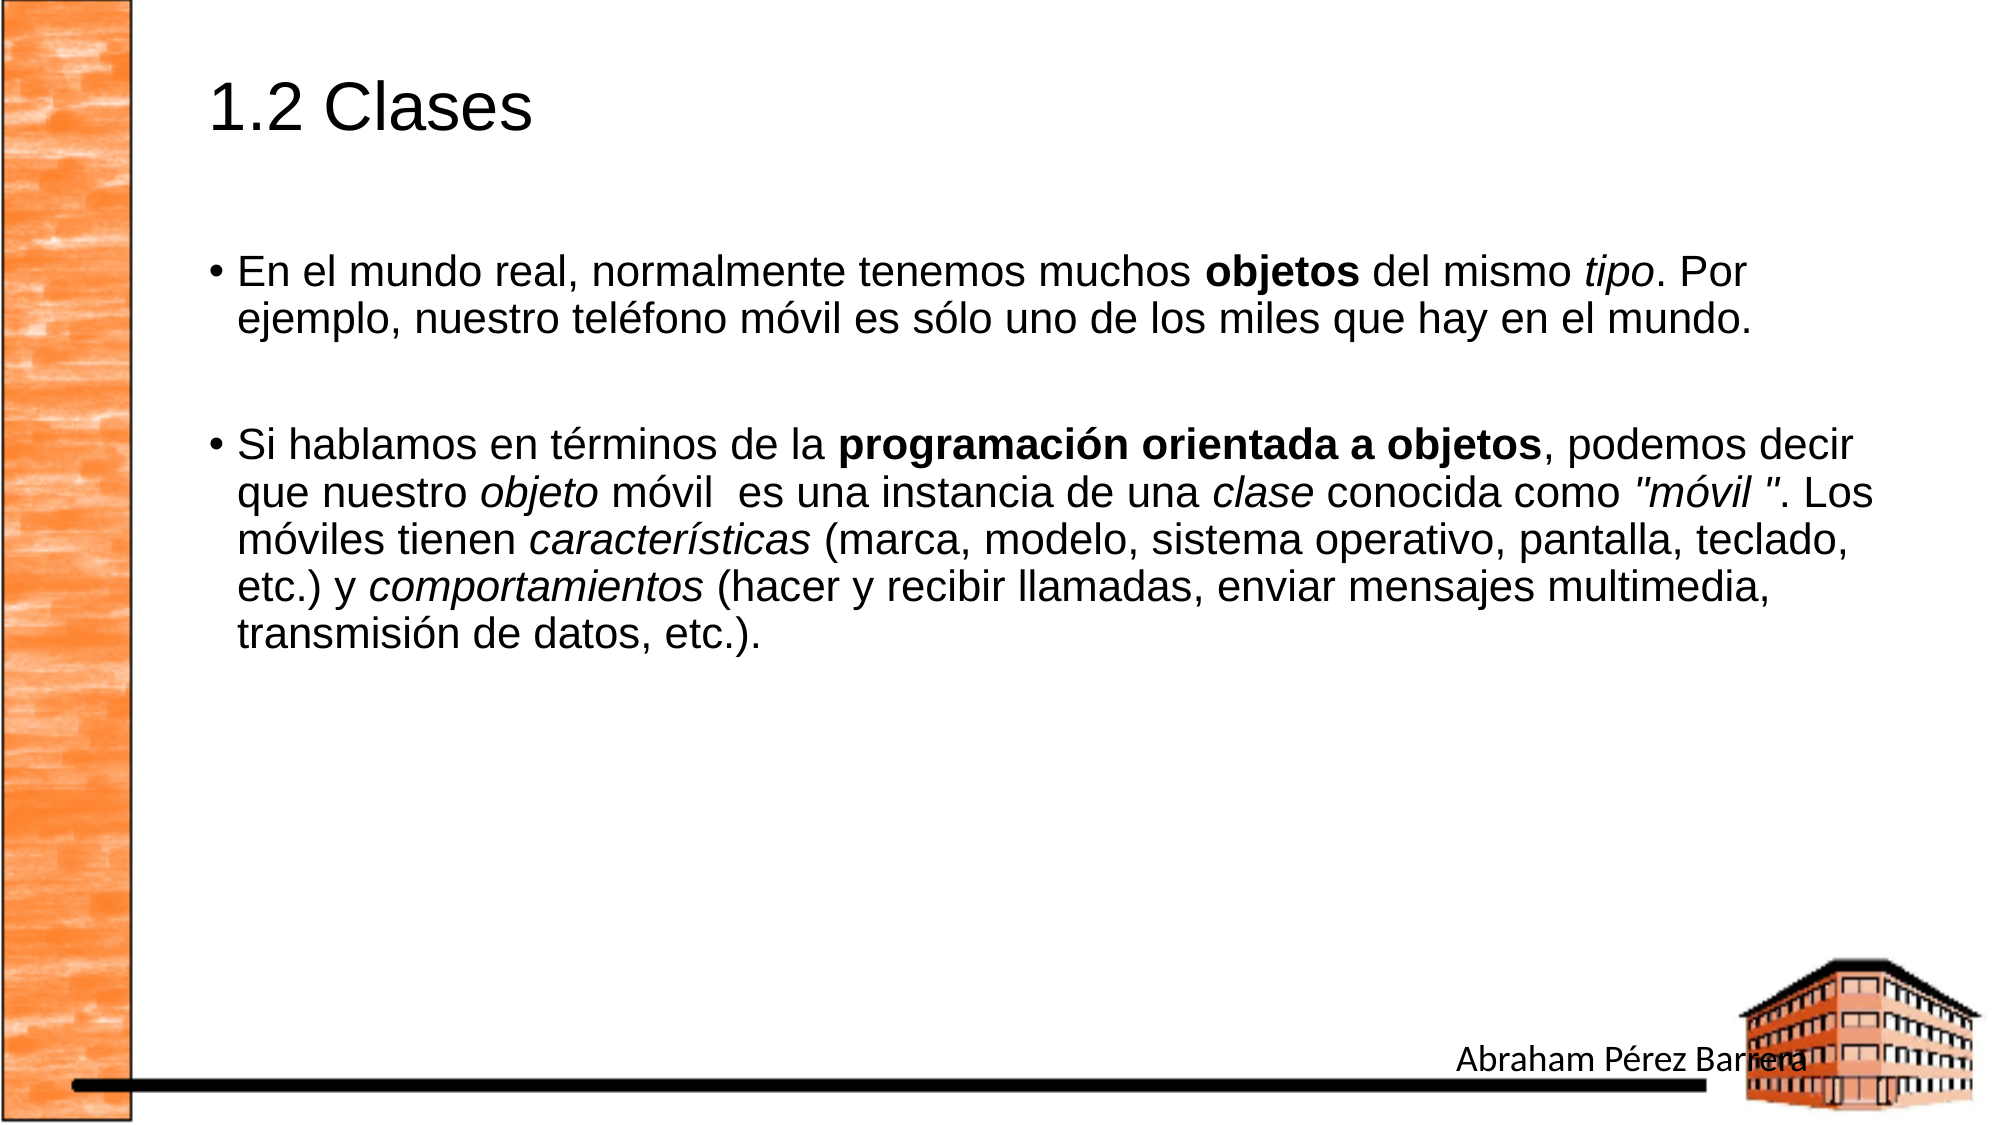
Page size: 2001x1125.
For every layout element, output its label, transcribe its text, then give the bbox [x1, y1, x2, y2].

title 1.2 Clases [194, 0, 1919, 218]
list En el mundo real, normalmente tenemos muchos objetos del mismo tipo. Por ejemplo, nuestro teléfono móvil es sólo uno de los miles que hay en el mundo. Si hablamos en términos de la programación orientada a objetos, podemos decir que nuestro objeto móvil es una instancia de una clase conocida como "móvil ". Los móviles tienen características (marca, modelo, sistema operativo, pantalla, teclado, etc.) y comportamientos (hacer y recibir llamadas, enviar mensajes multimedia, transmisión de datos, etc.). [194, 241, 1919, 956]
picture [0, 0, 2001, 1125]
